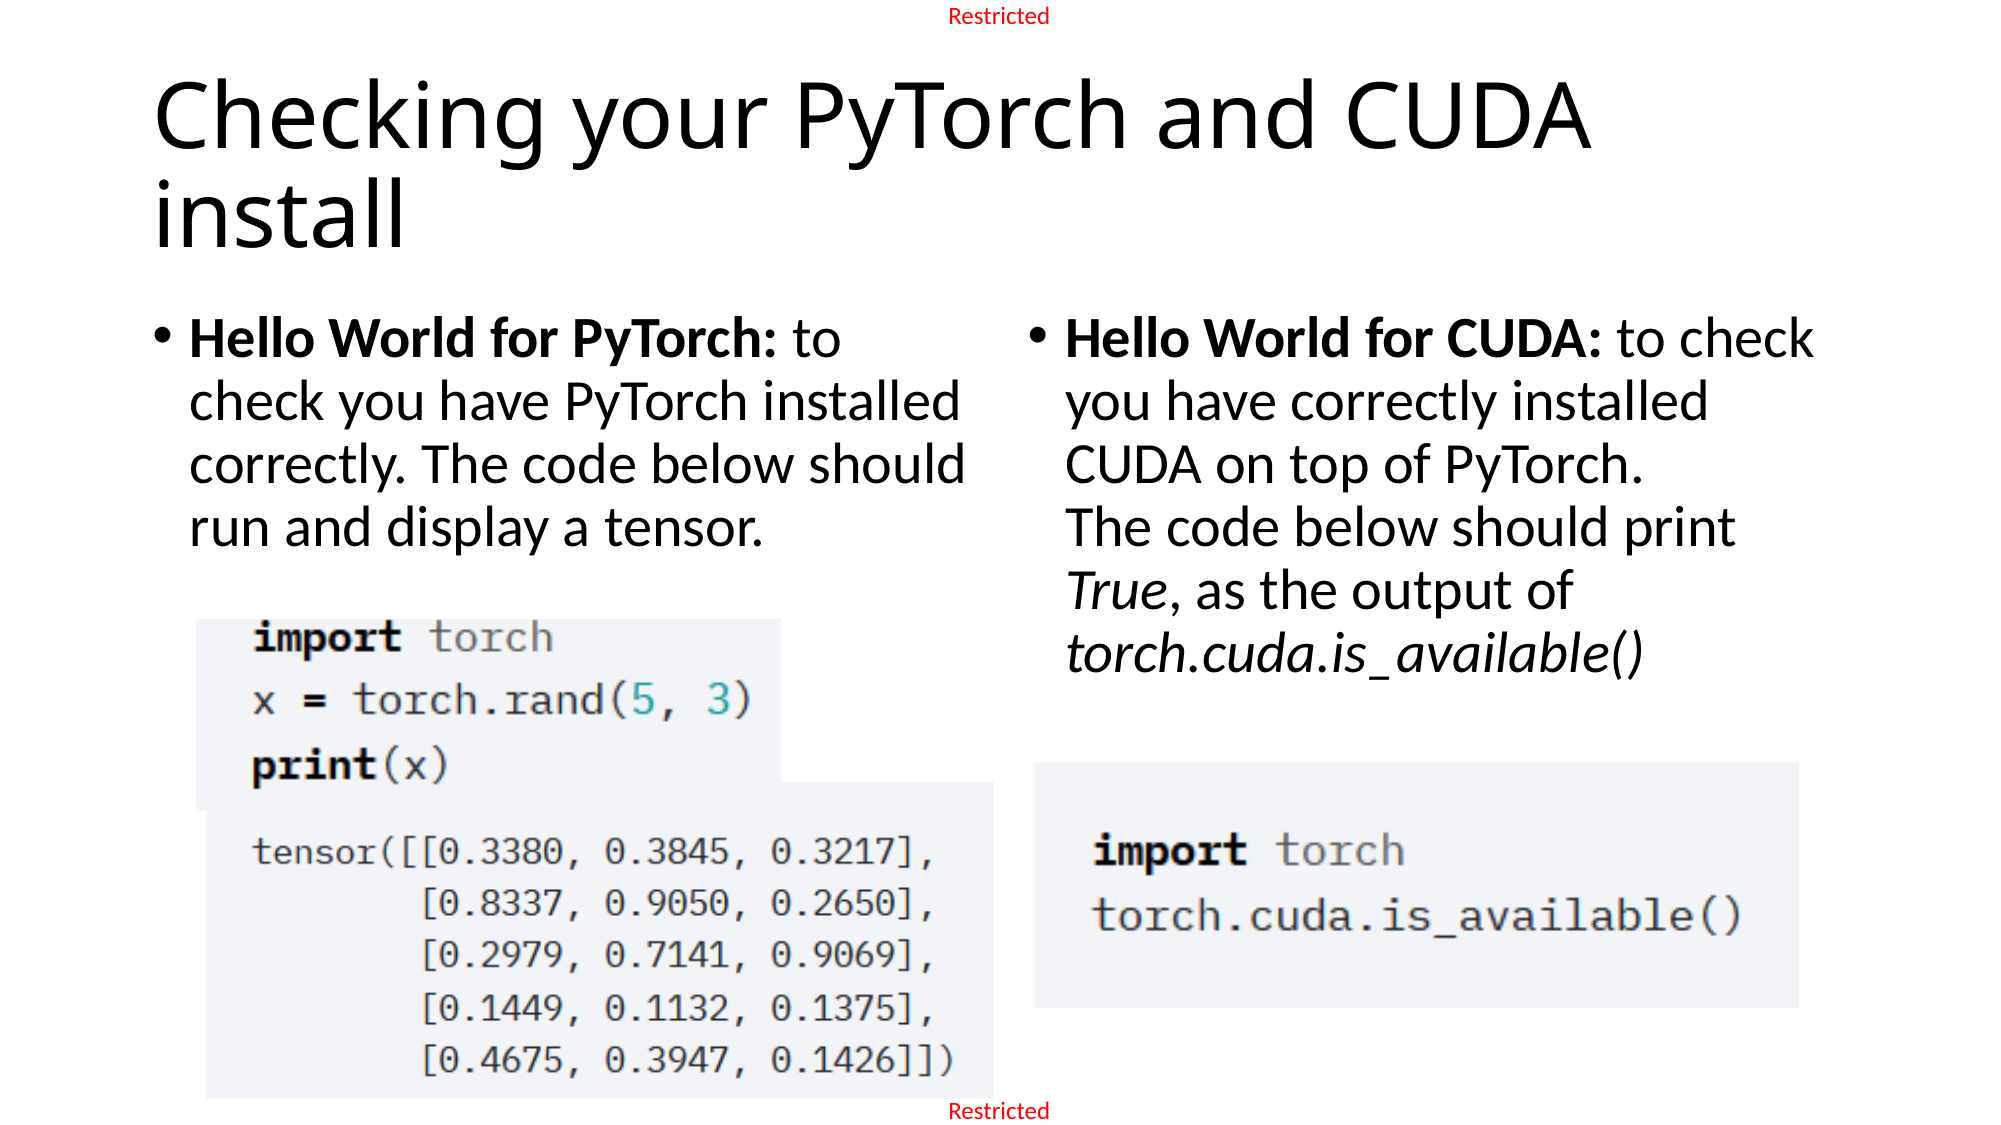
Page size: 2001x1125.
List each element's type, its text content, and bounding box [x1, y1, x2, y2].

picture [180, 619, 994, 1099]
list Hello World for PyTorch: to check you have PyTorch installed correctly. The code below should run and display a tensor. [137, 299, 988, 1014]
list Hello World for CUDA: to check you have correctly installed CUDA on top of PyTorch. The code below should print True, as the output of torch.cuda.is_available() [1012, 299, 1863, 1014]
title Checking your PyTorch and CUDA install [137, 59, 1863, 278]
picture [1012, 733, 1799, 1054]
